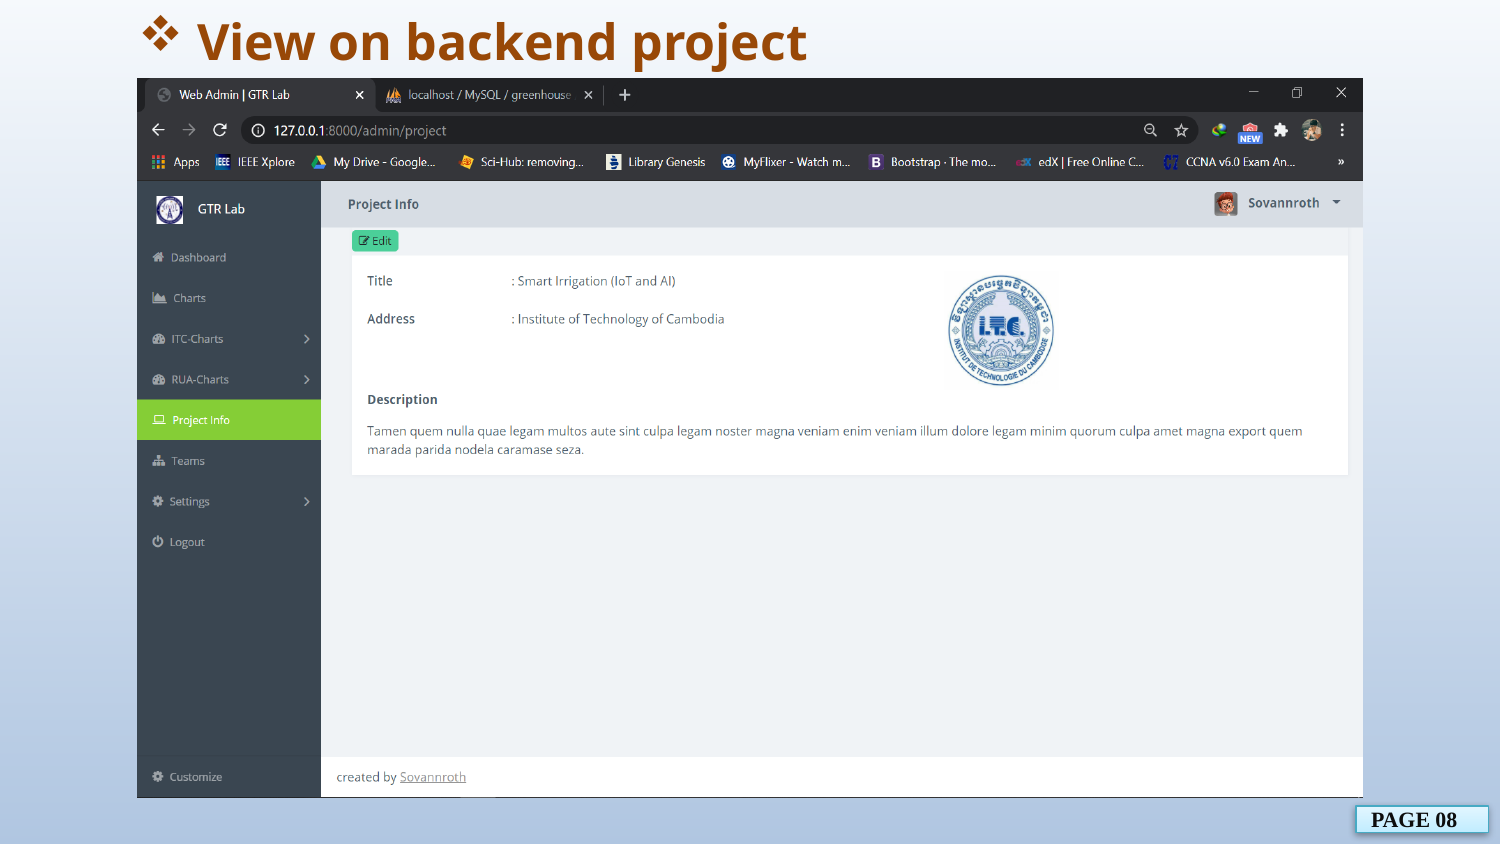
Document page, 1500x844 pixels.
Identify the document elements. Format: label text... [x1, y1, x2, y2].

picture [136, 78, 1364, 798]
text_box View on backend project [123, 2, 874, 78]
text_box PAGE 08 [1355, 805, 1489, 833]
